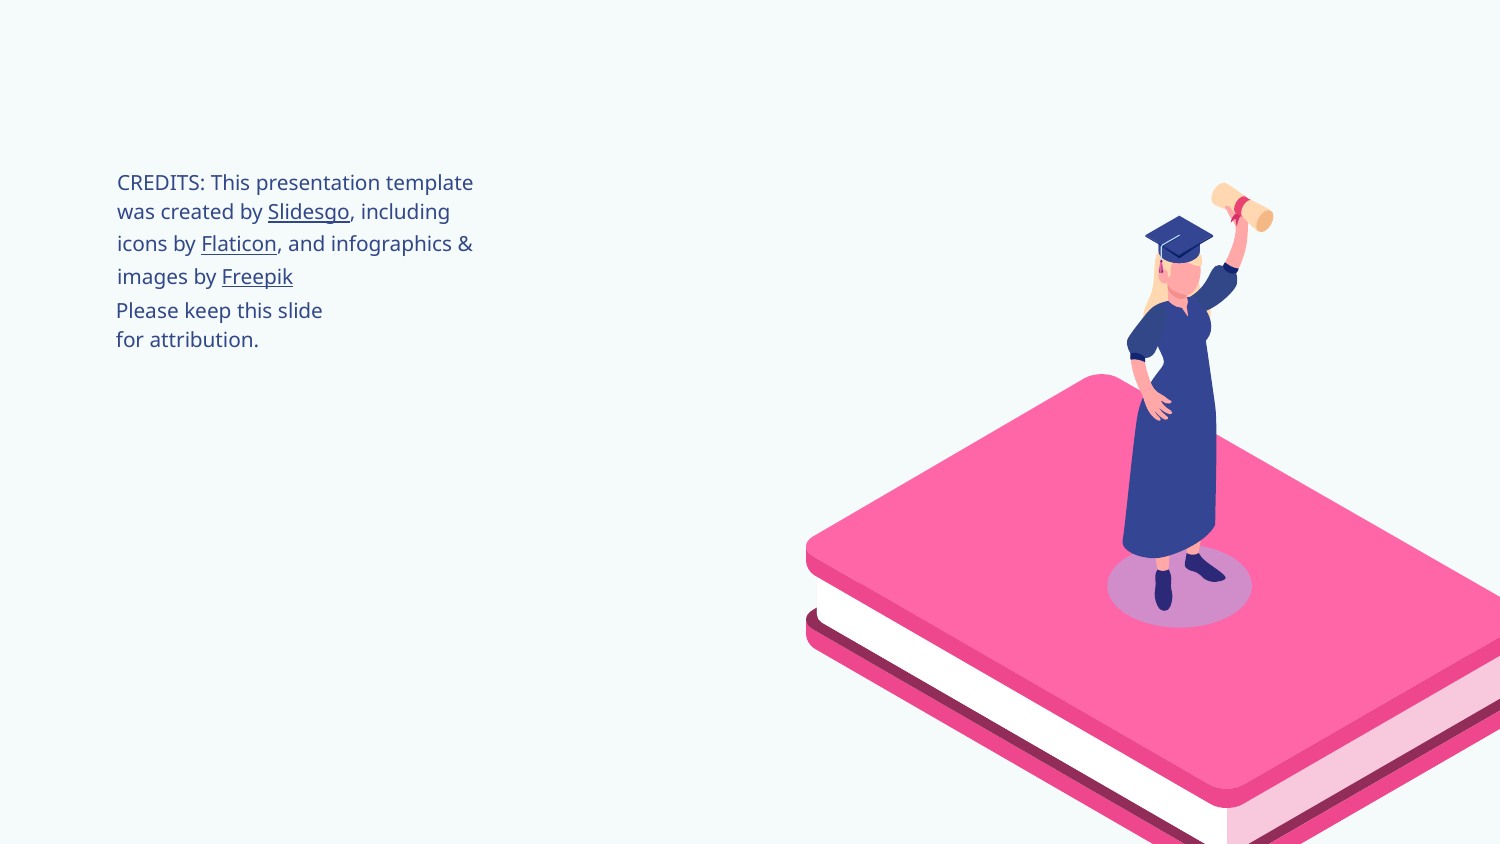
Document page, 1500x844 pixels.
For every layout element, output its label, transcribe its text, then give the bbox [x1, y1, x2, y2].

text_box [803, 182, 1500, 844]
text_box Please keep this slide for attribution. [100, 279, 372, 355]
